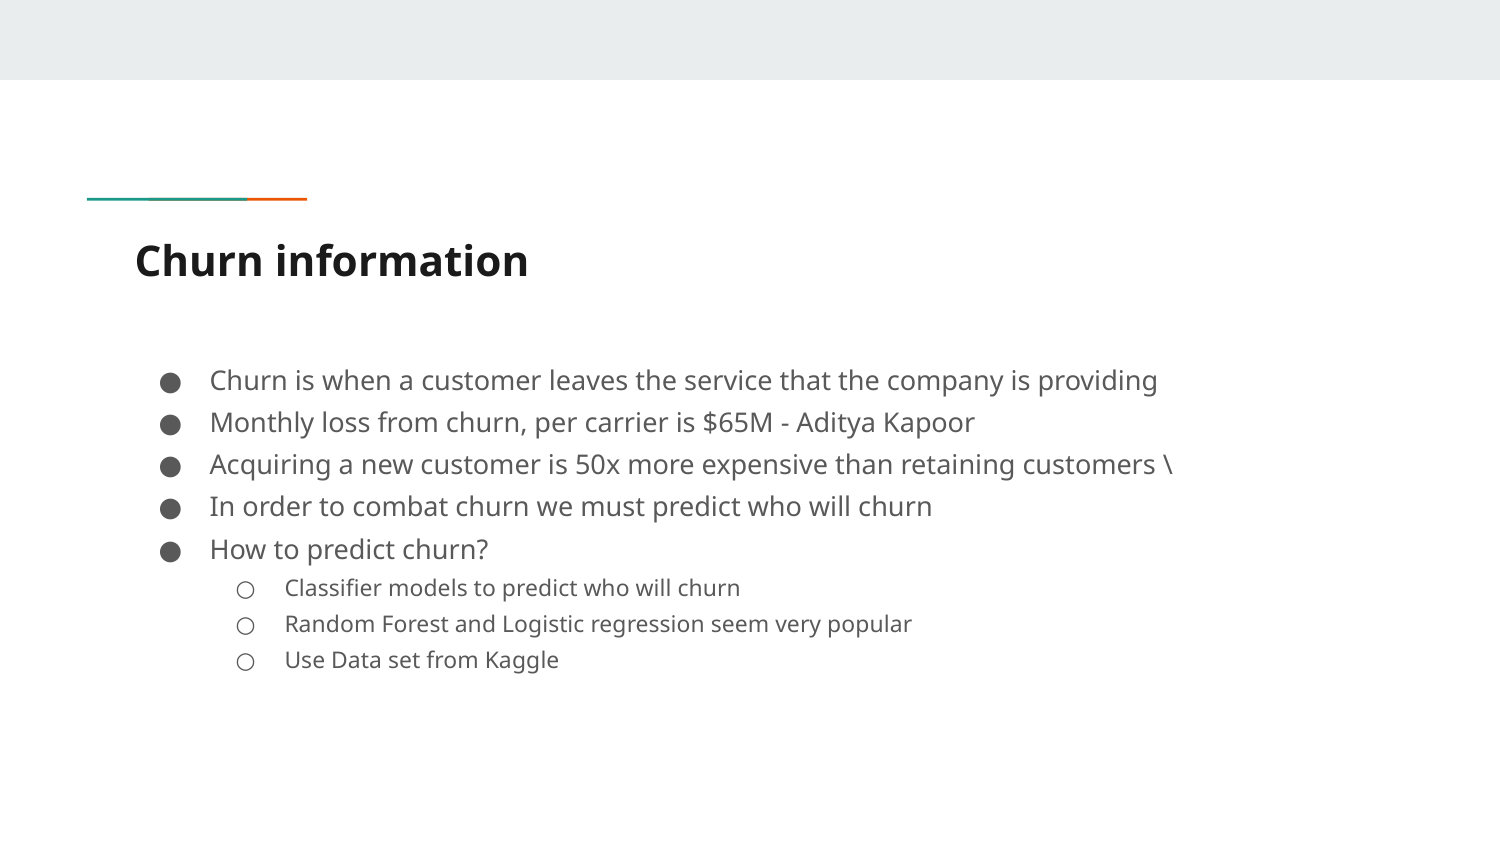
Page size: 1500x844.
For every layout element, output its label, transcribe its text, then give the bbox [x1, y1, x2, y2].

list Churn is when a customer leaves the service that the company is providing Monthly loss from churn, per carrier is $65M - Aditya Kapoor Acquiring a new customer is 50x more expensive than retaining customers \ In order to combat churn we must predict who will churn How to predict churn? Classifier models to predict who will churn Random Forest and Logistic regression seem very popular Use Data set from Kaggle [119, 341, 1381, 712]
title Churn information [119, 216, 1381, 305]
